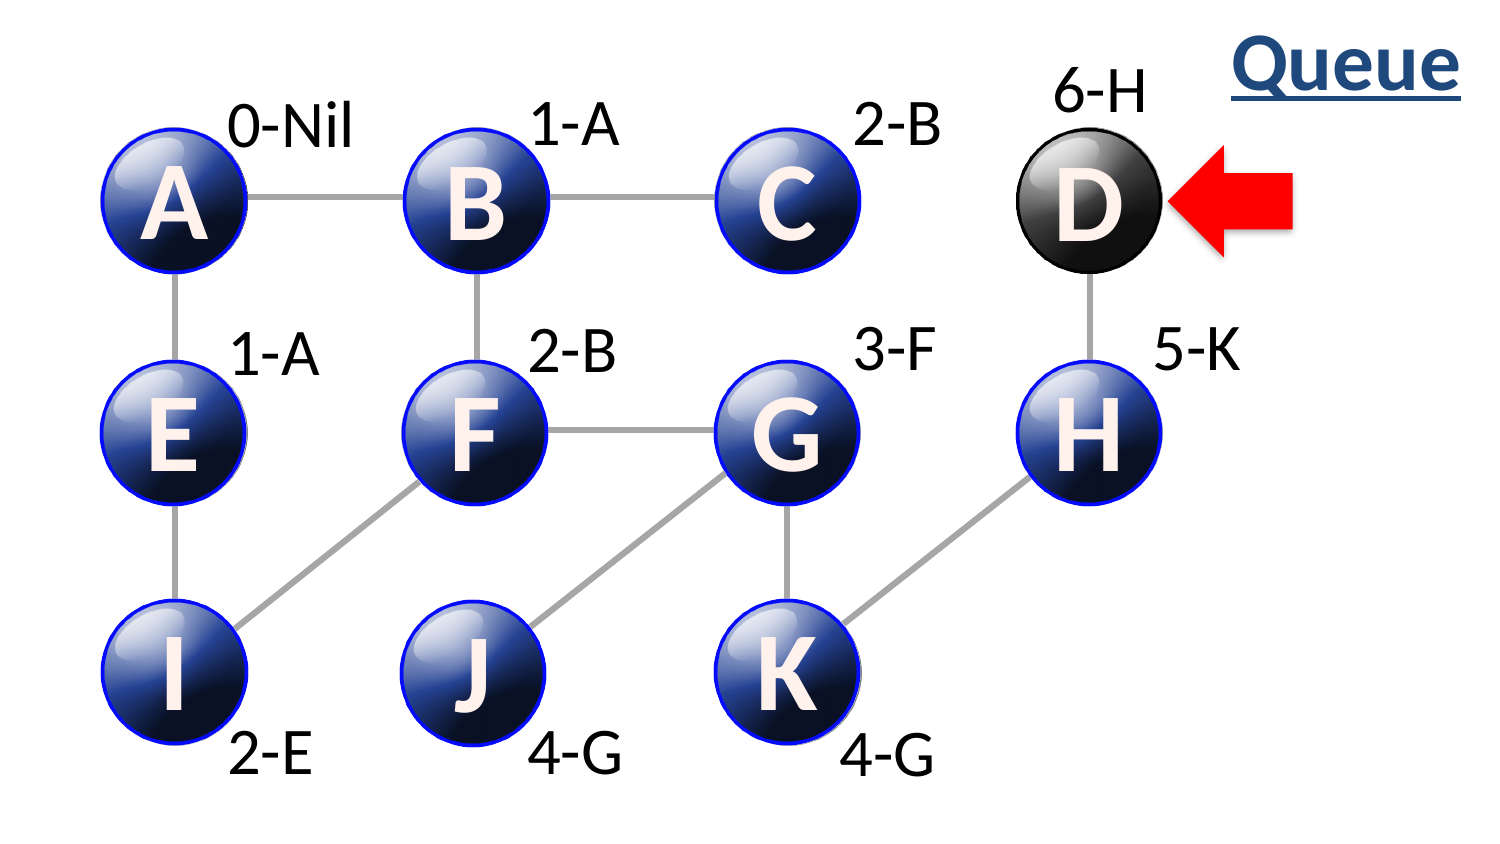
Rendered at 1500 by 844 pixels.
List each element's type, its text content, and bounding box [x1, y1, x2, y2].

list Queue [1200, 0, 1493, 122]
text_box 2-B [512, 298, 675, 394]
text_box 4-G [824, 702, 988, 798]
text_box 4-G [512, 700, 675, 796]
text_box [712, 351, 863, 508]
text_box 6-H [1037, 38, 1200, 134]
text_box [400, 351, 551, 508]
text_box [97, 351, 248, 508]
text_box 2-B [837, 71, 1000, 167]
text_box 3-F [837, 296, 1000, 392]
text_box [788, 431, 1088, 667]
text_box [99, 590, 250, 748]
text_box 2-E [212, 700, 375, 796]
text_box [99, 119, 250, 276]
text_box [1013, 121, 1164, 276]
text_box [476, 434, 775, 670]
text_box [186, 439, 471, 667]
text_box [1170, 144, 1293, 258]
text_box 1-A [512, 71, 675, 167]
text_box 0-Nil [212, 73, 375, 169]
text_box 1-A [212, 300, 375, 396]
text_box 5-K [1137, 296, 1300, 392]
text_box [712, 119, 863, 277]
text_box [1013, 351, 1164, 508]
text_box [712, 590, 863, 748]
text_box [401, 119, 552, 277]
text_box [397, 592, 548, 749]
